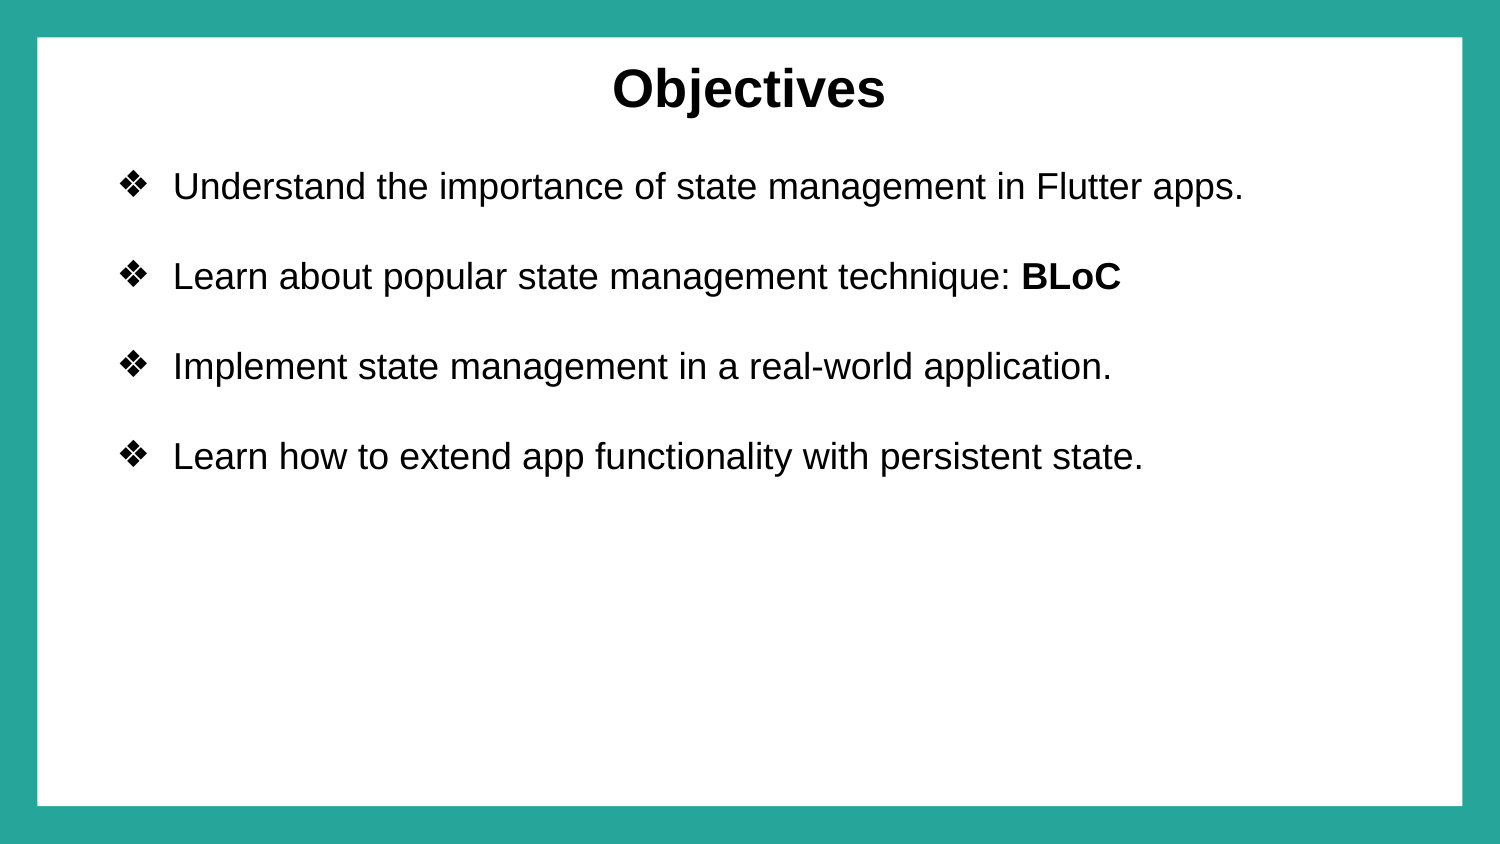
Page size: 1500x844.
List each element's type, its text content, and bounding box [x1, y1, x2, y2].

text_box Understand the importance of state management in Flutter apps. Learn about popular state management technique: BLoC Implement state management in a real-world application. Learn how to extend app functionality with persistent state. [82, 146, 1460, 703]
title Objectives [86, 33, 1414, 146]
